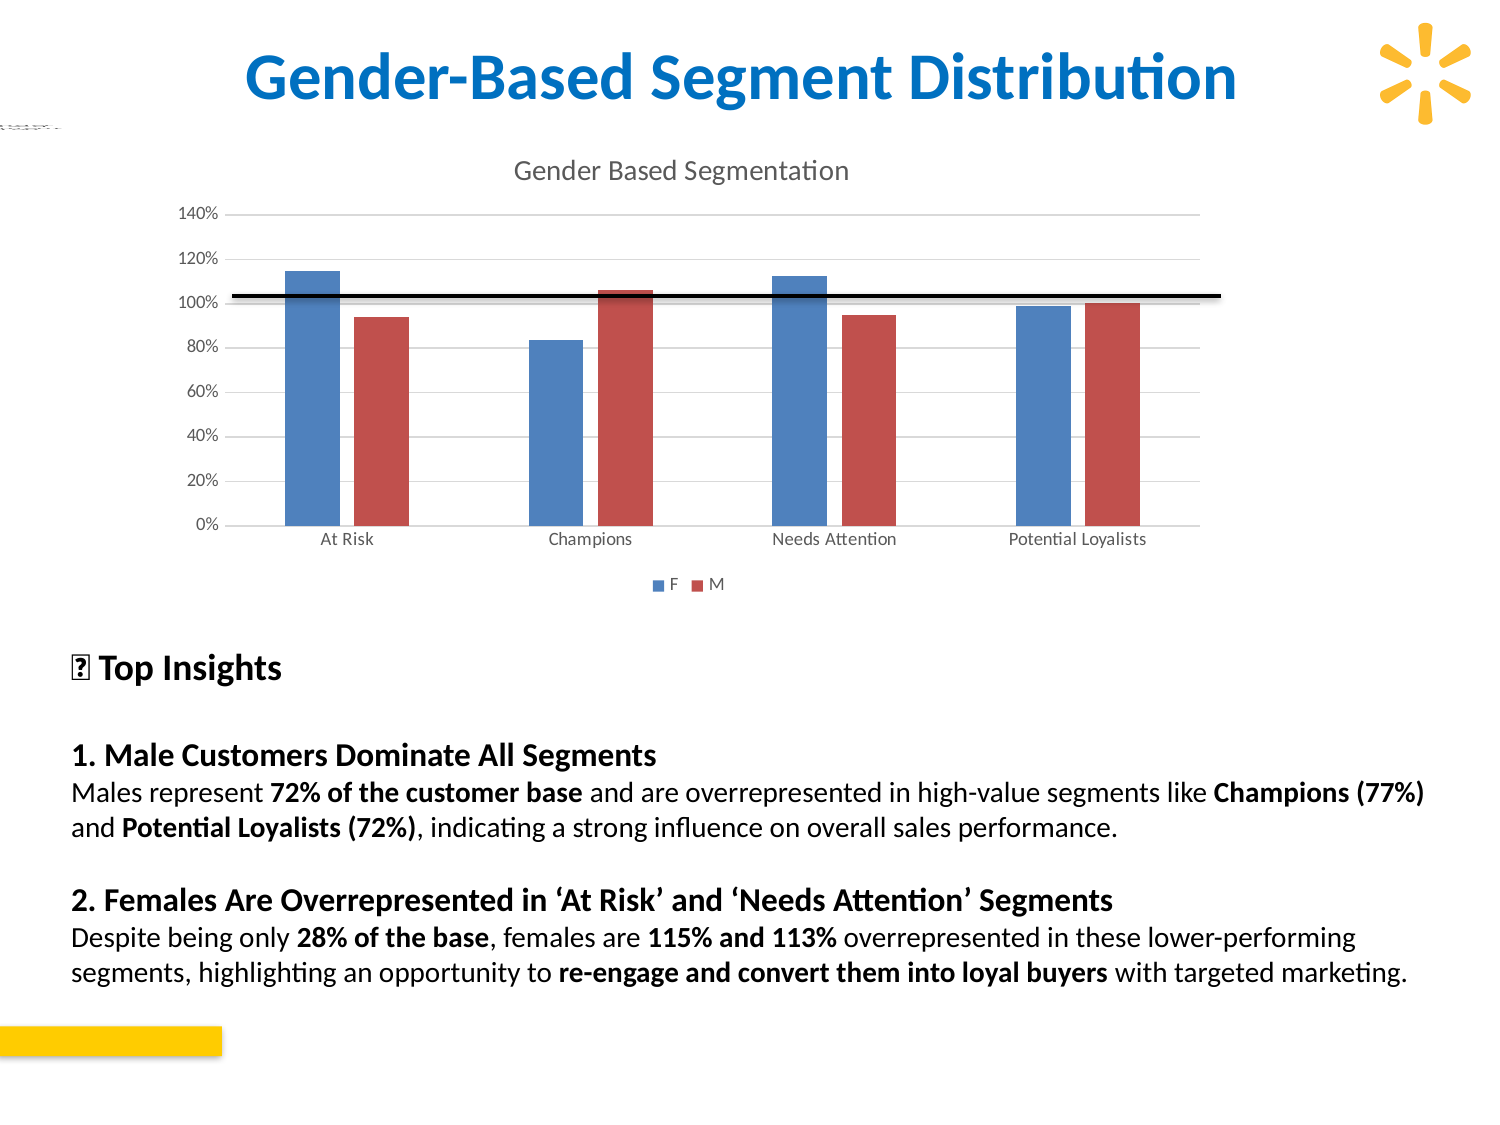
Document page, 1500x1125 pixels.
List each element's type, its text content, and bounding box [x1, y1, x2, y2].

text_box [0, 1025, 223, 1057]
picture [1425, 15, 1480, 132]
text_box ✅ Top Insights Male Customers Dominate All Segments Males represent 72% of the customer base and are overrepresented in high-value segments like Champions (77%) and Potential Loyalists (72%), indicating a strong influence on overall sales performance. 2. Females Are Overrepresented in ‘At Risk’ and ‘Needs Attention’ Segments Despite being only 28% of the base, females are 115% and 113% overrepresented in these lower-performing segments, highlighting an opportunity to re-engage and convert them into loyal buyers with targeted marketing. [56, 236, 1444, 996]
chart [155, 131, 1230, 602]
title Gender-Based Segment Distribution [75, 14, 1425, 132]
chart [0, 123, 83, 132]
